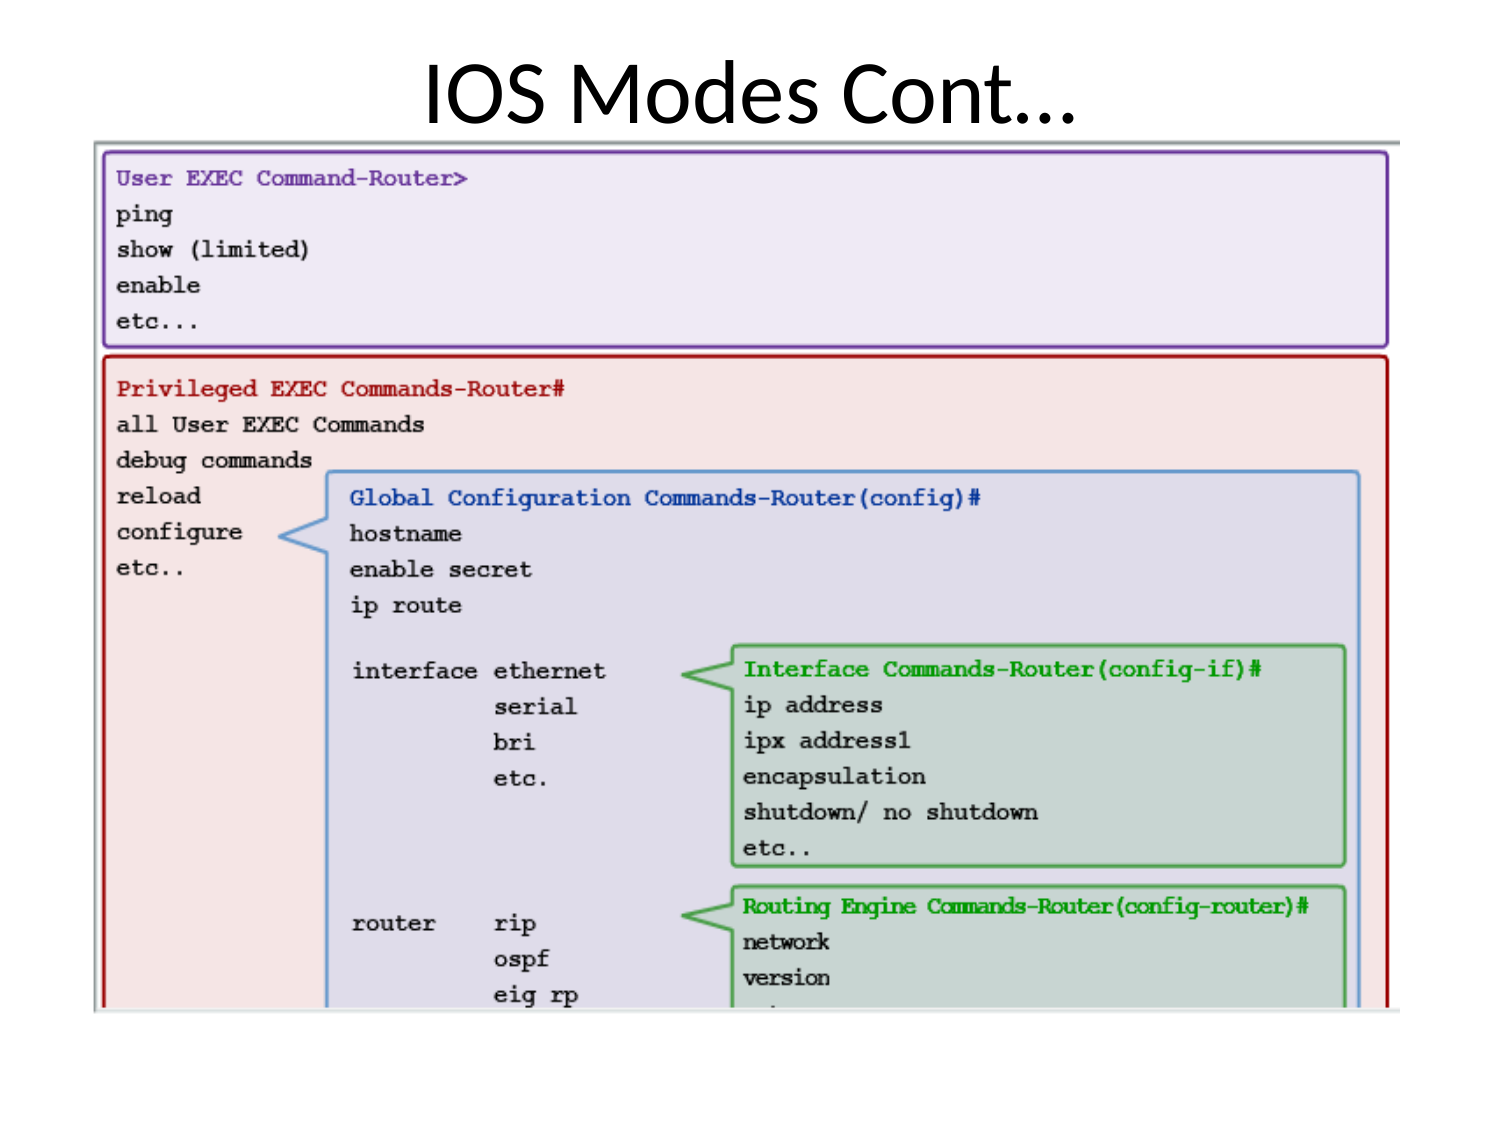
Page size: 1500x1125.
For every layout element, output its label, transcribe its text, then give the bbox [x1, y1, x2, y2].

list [87, 137, 1401, 1026]
title IOS Modes Cont… [75, 24, 1425, 150]
